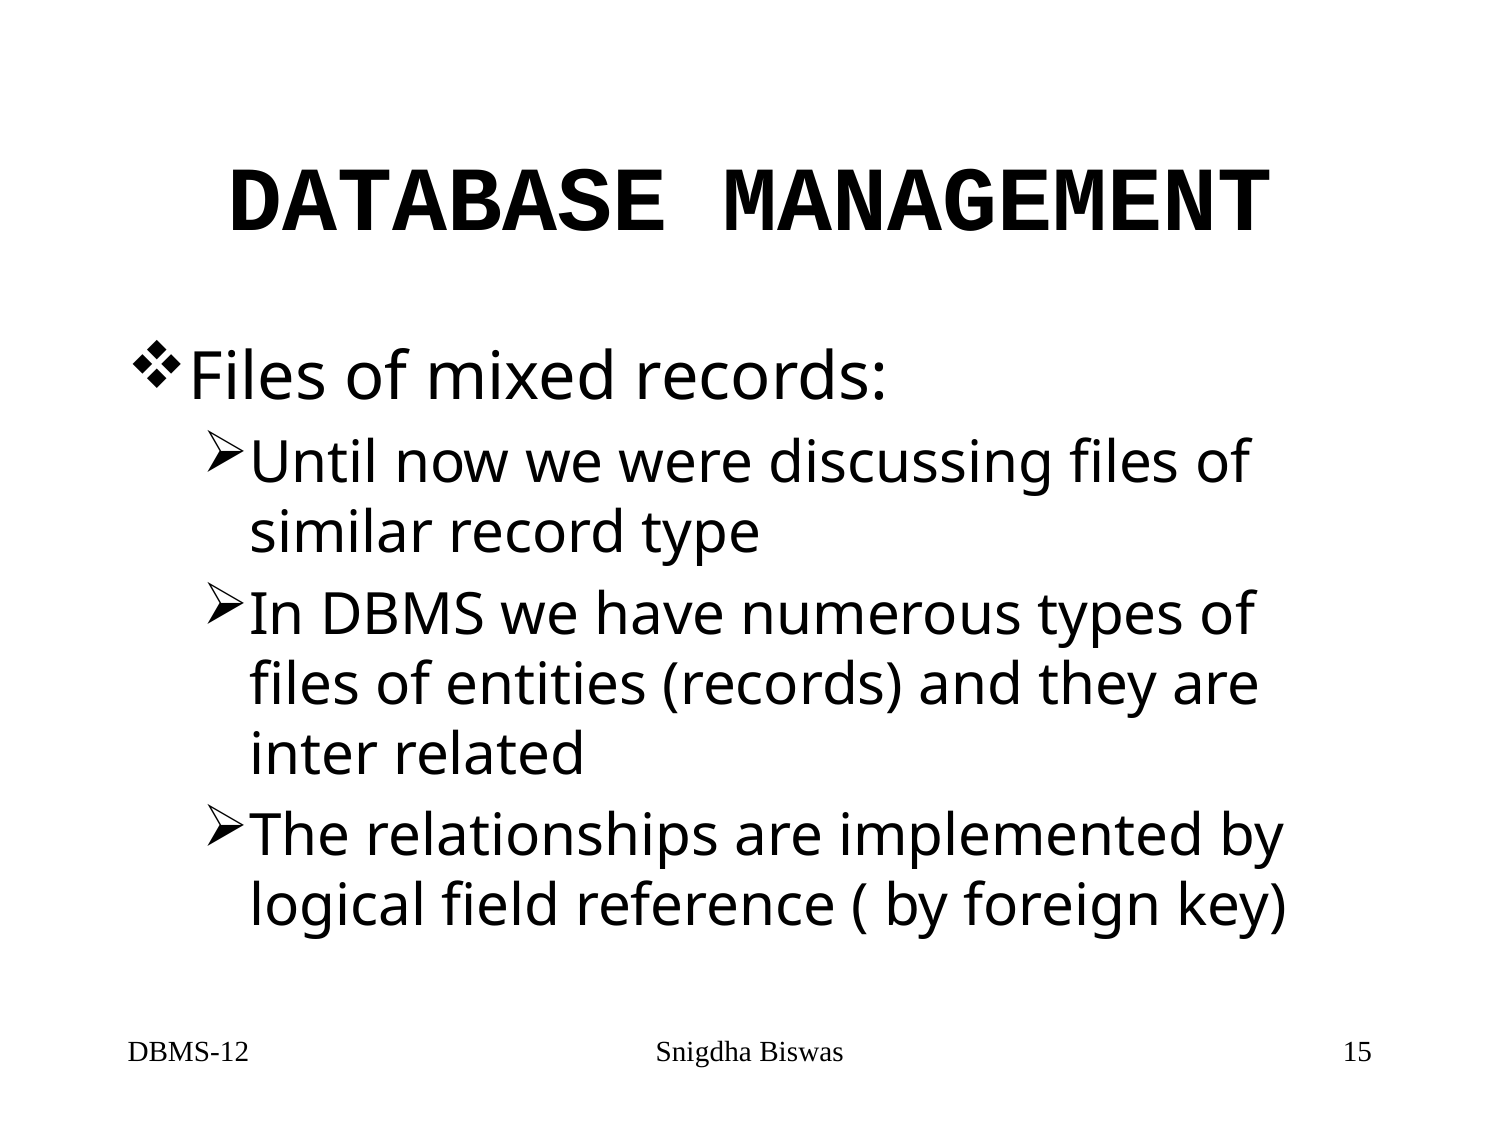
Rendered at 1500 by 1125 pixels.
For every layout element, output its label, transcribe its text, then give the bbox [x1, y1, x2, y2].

title DATABASE MANAGEMENT [112, 99, 1388, 288]
slide_number DBMS-12 [112, 1024, 426, 1101]
footer Snigdha Biswas [512, 1024, 988, 1101]
slide_number 15 [1074, 1024, 1388, 1101]
list Files of mixed records: Until now we were discussing files of similar record type In DBMS we have numerous types of files of entities (records) and they are inter related The relationships are implemented by logical field reference ( by foreign key) [112, 324, 1388, 1001]
